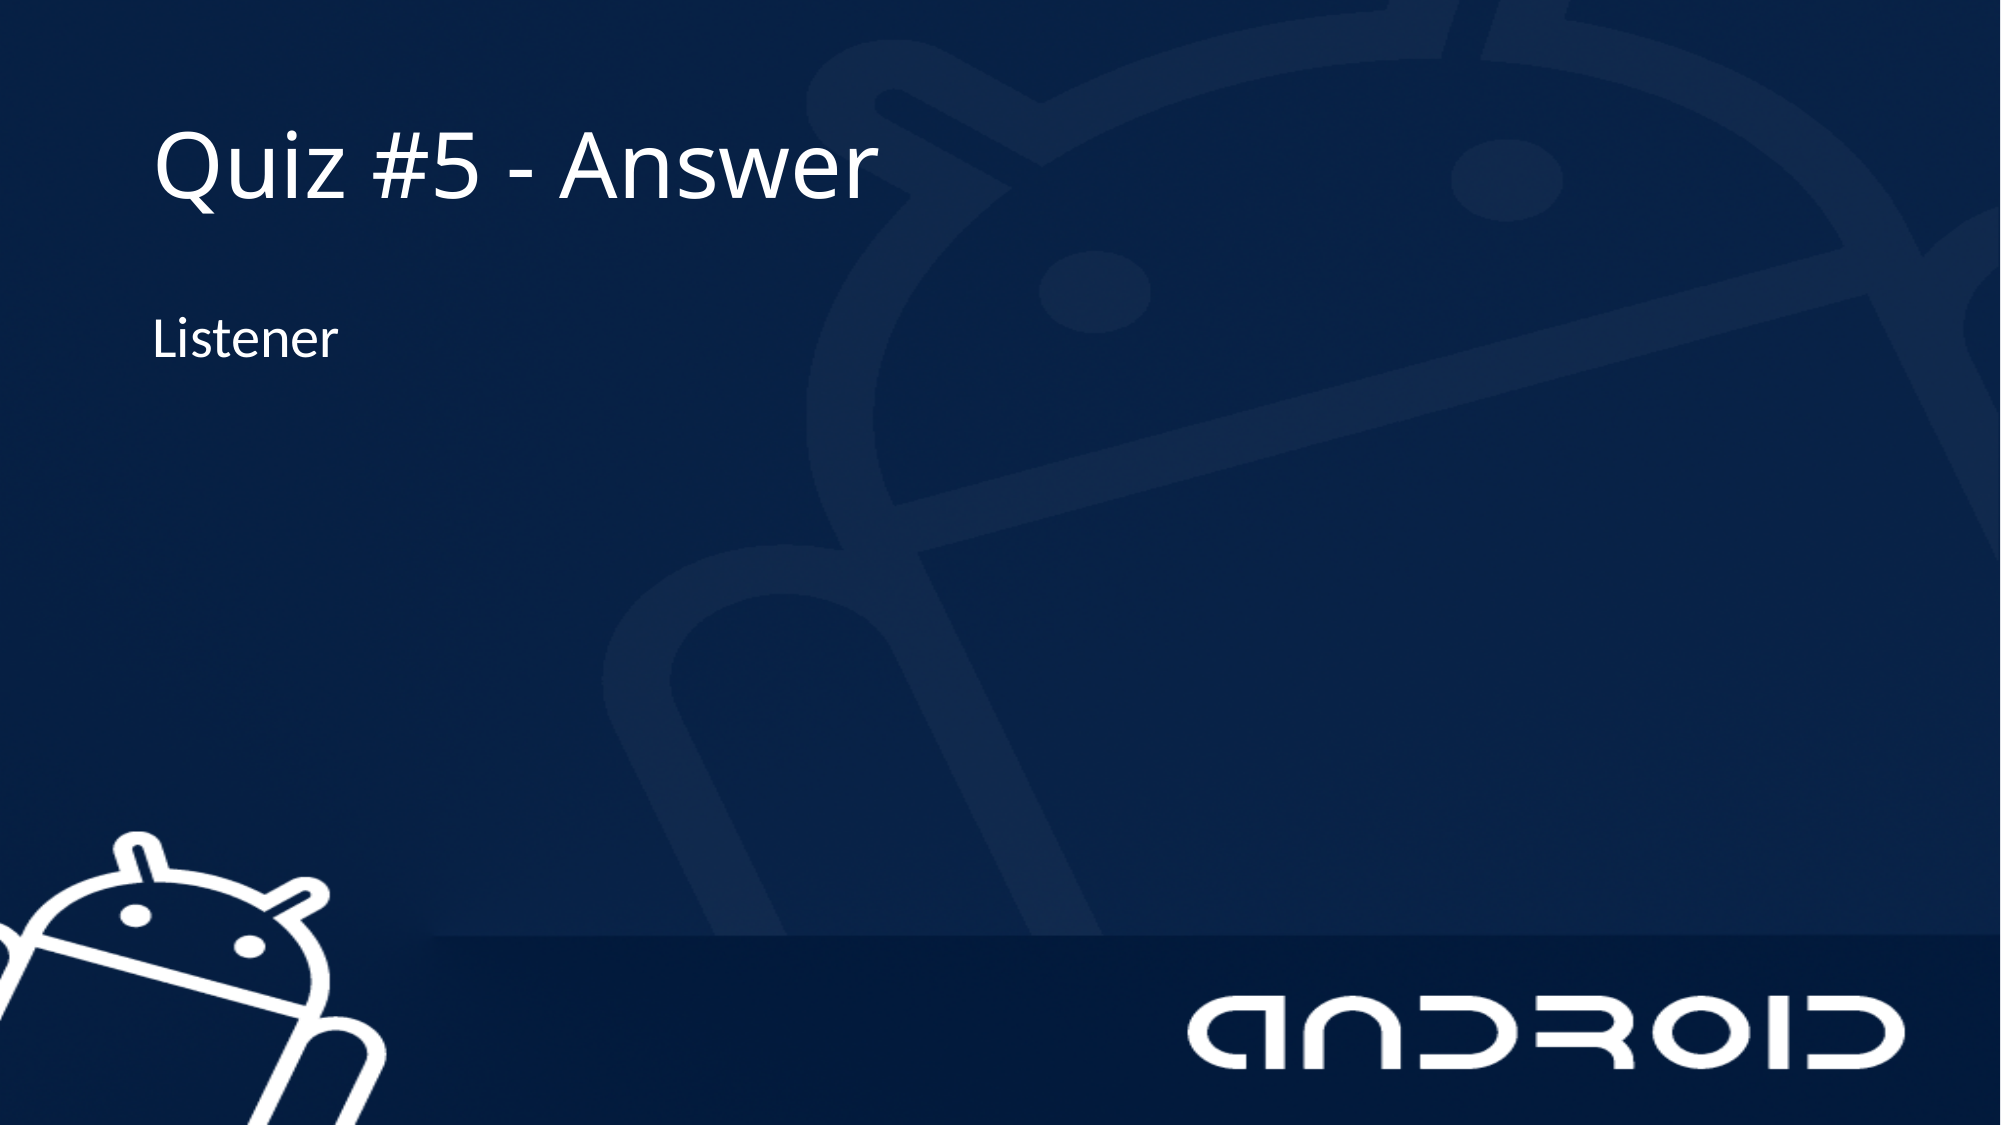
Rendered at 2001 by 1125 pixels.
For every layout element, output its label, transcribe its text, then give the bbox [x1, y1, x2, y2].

list Listener [137, 299, 1863, 1014]
title Quiz #5 - Answer [137, 59, 1863, 278]
picture [0, 0, 2001, 1125]
